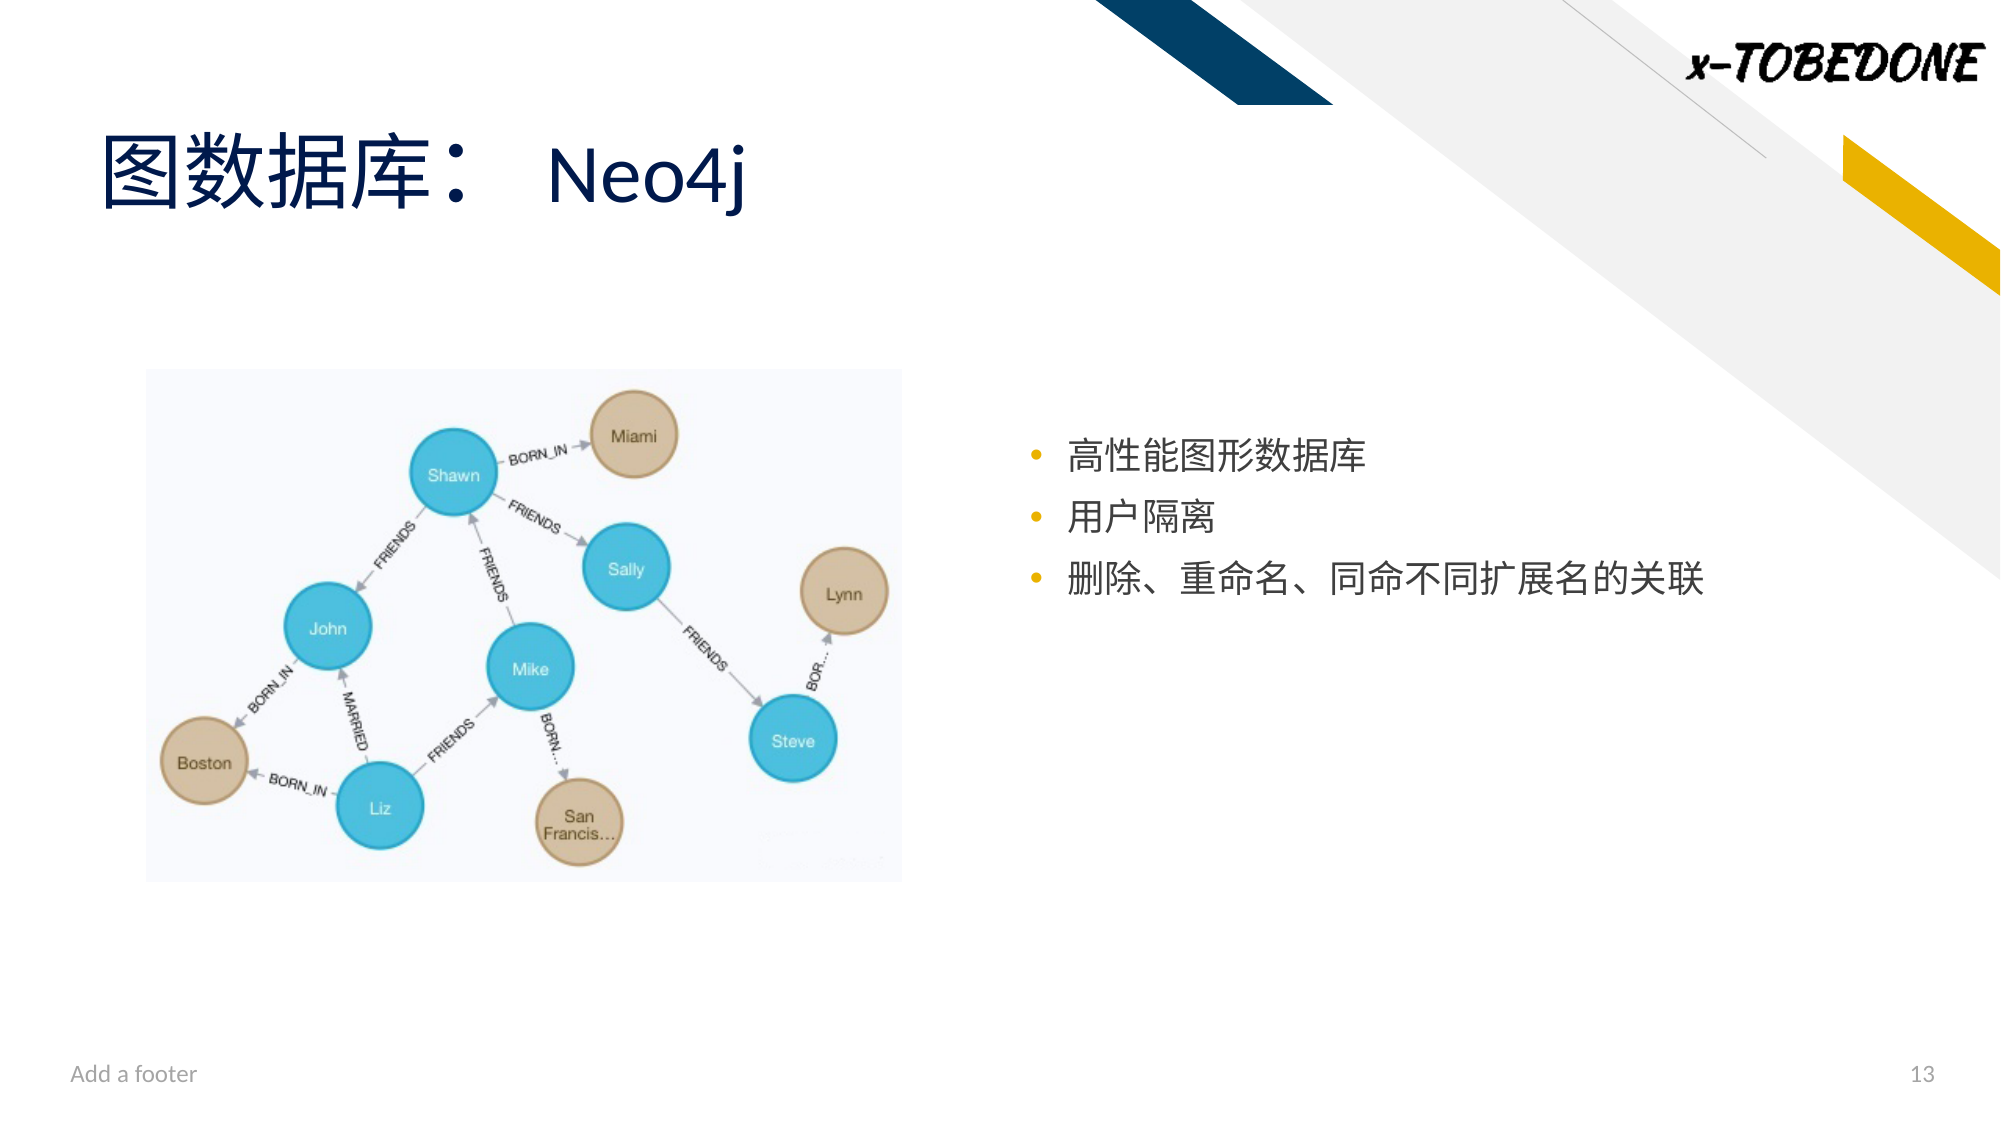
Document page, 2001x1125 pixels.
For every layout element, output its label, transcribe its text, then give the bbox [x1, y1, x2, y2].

text_box 高性能图形数据库 用户隔离 删除、重命名、同命不同扩展名的关联 [1015, 429, 1914, 960]
title 图数据库：Neo4j [85, 34, 1453, 223]
footer Add a footer [55, 1042, 731, 1103]
picture [1658, 11, 2000, 129]
picture [146, 369, 902, 882]
slide_number 13 [1828, 1042, 1950, 1103]
